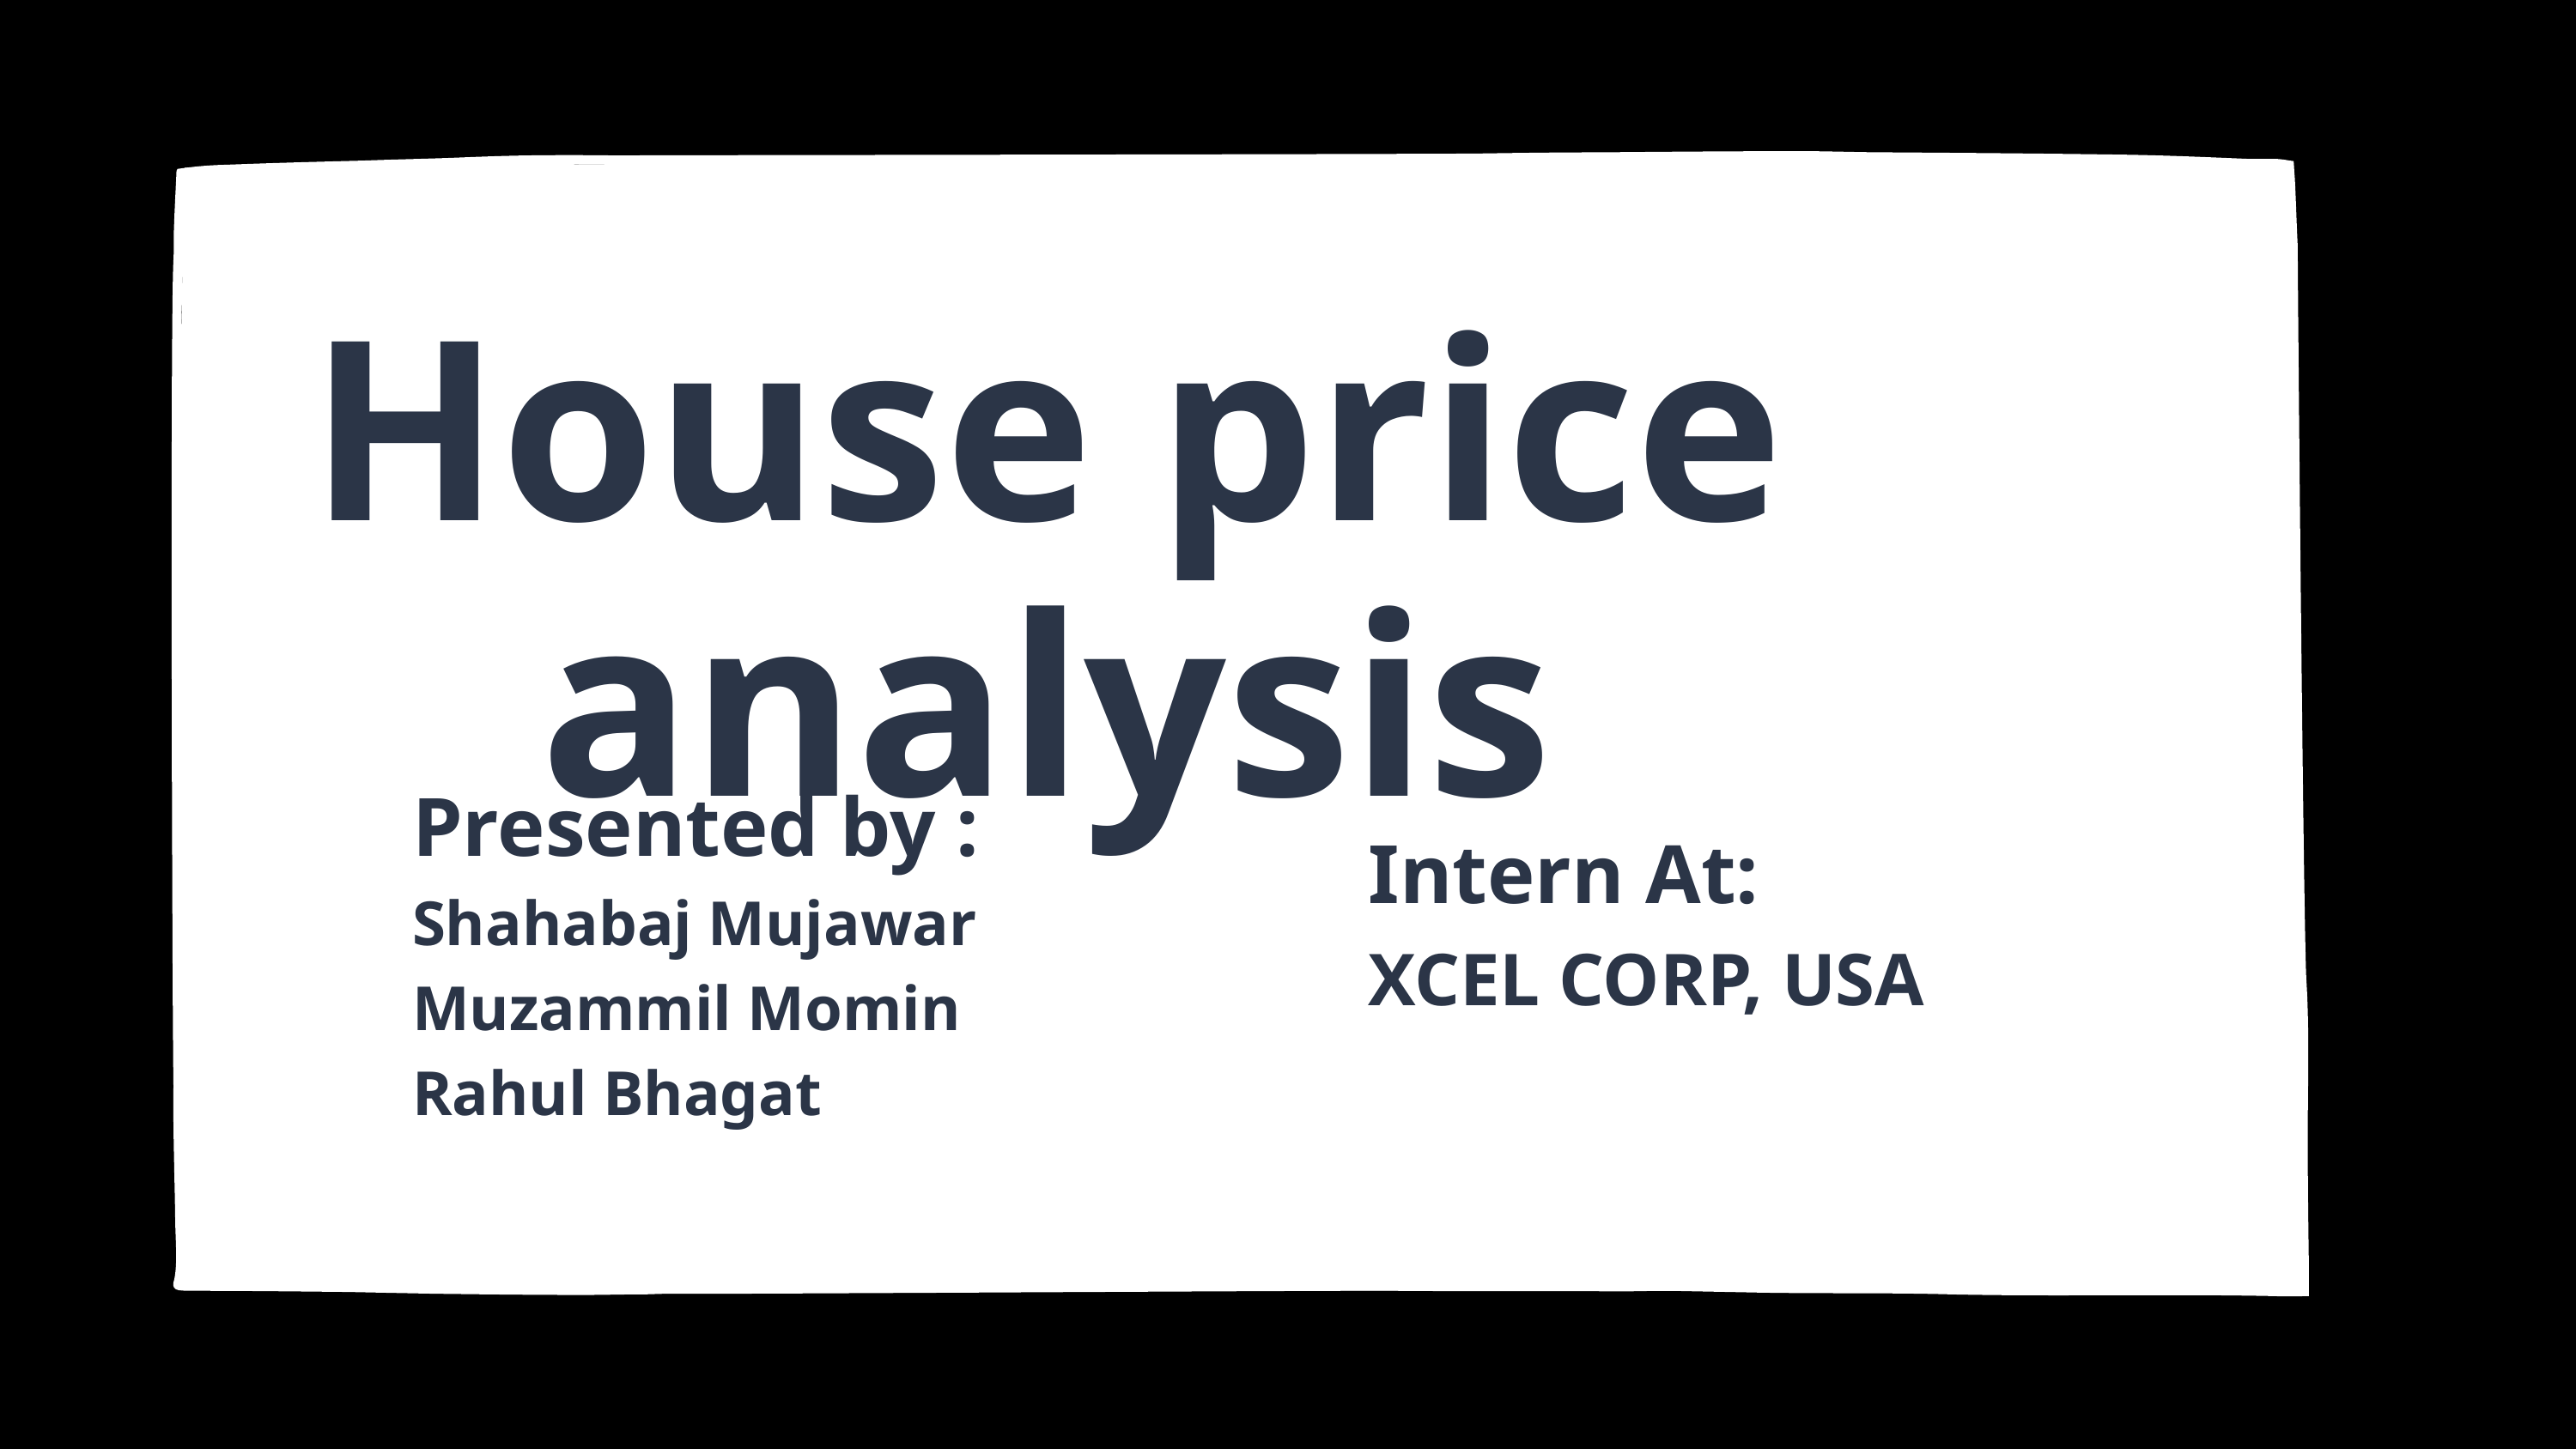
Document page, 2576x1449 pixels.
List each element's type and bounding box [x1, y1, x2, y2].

text_box [171, 150, 2309, 1298]
